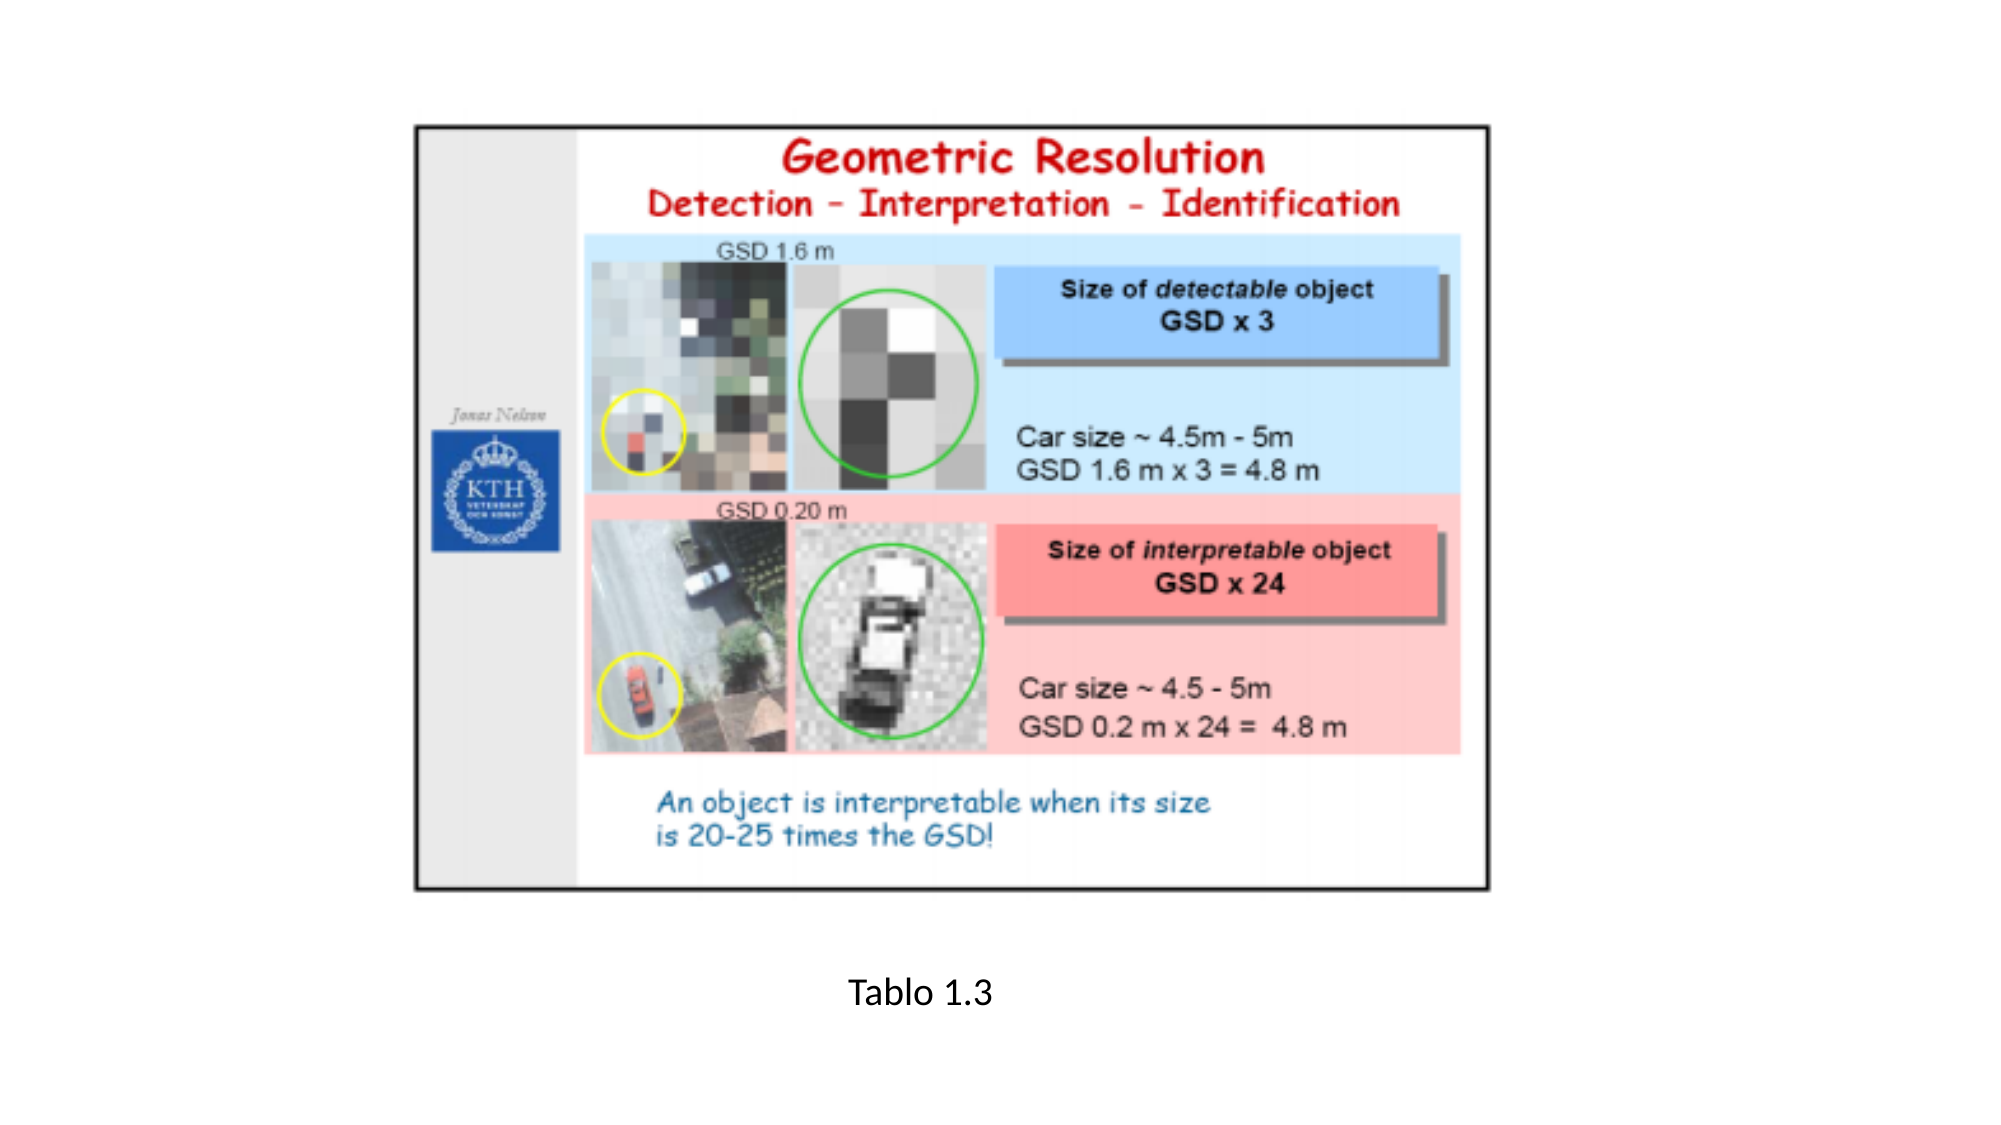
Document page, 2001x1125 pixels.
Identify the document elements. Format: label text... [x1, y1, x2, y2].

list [353, 108, 1530, 927]
text_box Tablo 1.3 [260, 958, 1581, 1069]
